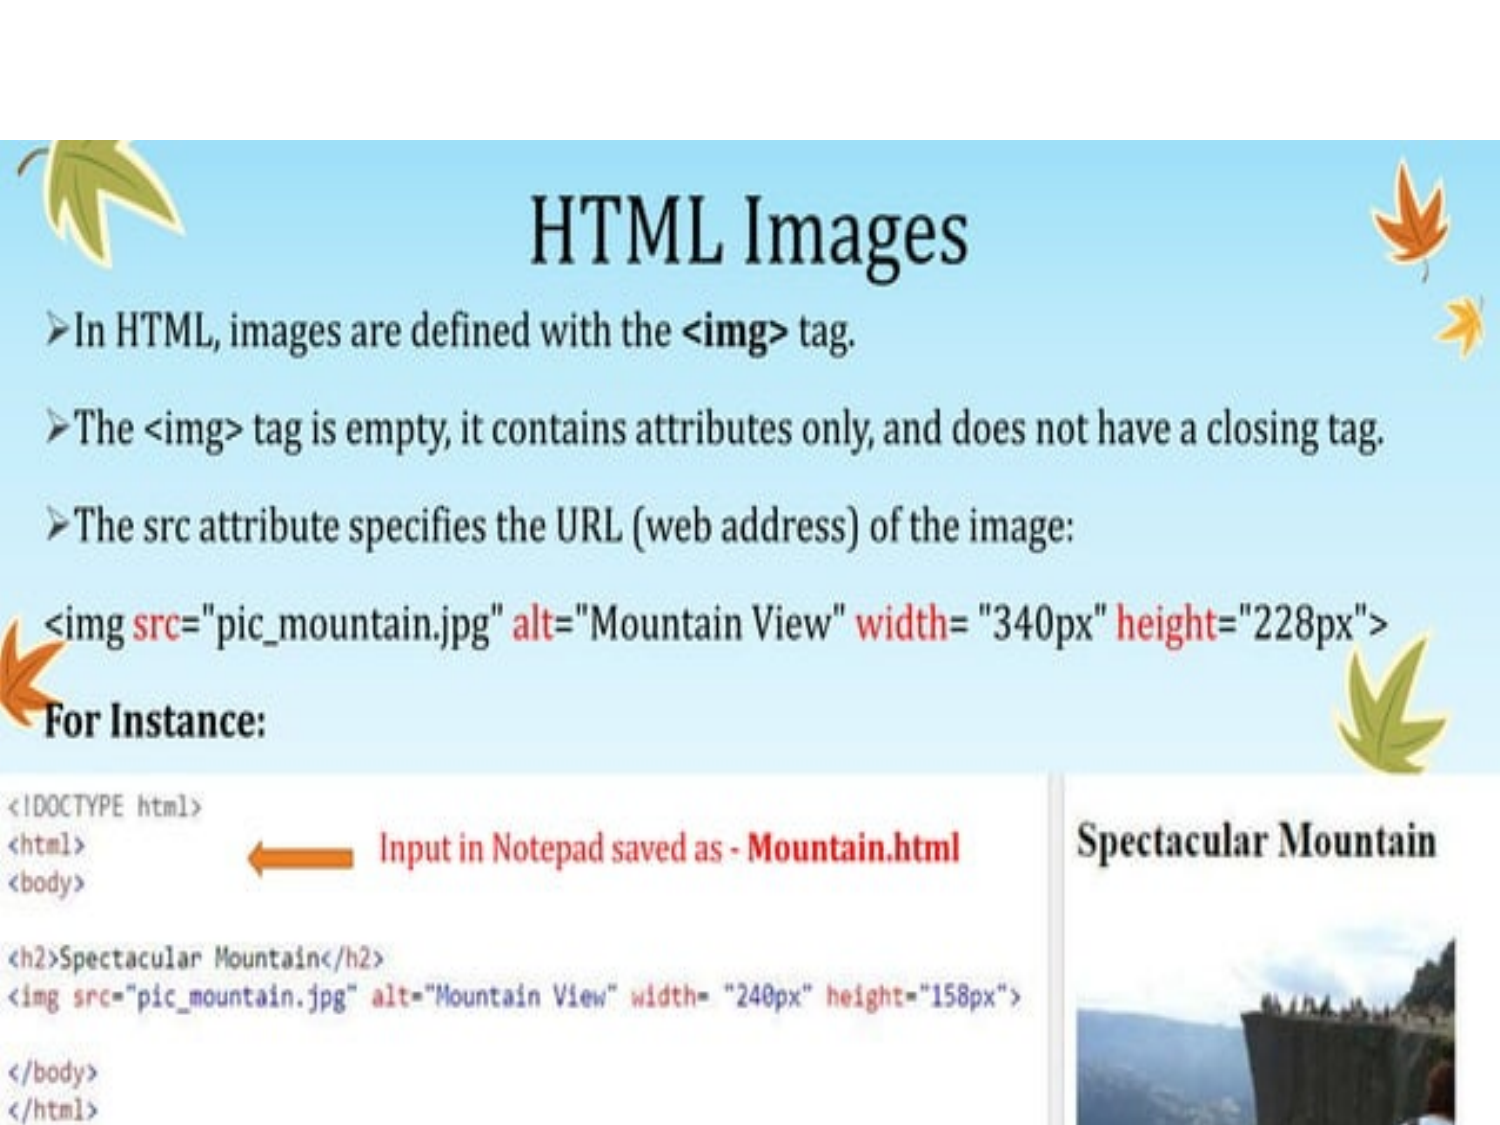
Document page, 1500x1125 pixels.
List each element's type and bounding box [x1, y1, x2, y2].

picture [0, 139, 1500, 1125]
